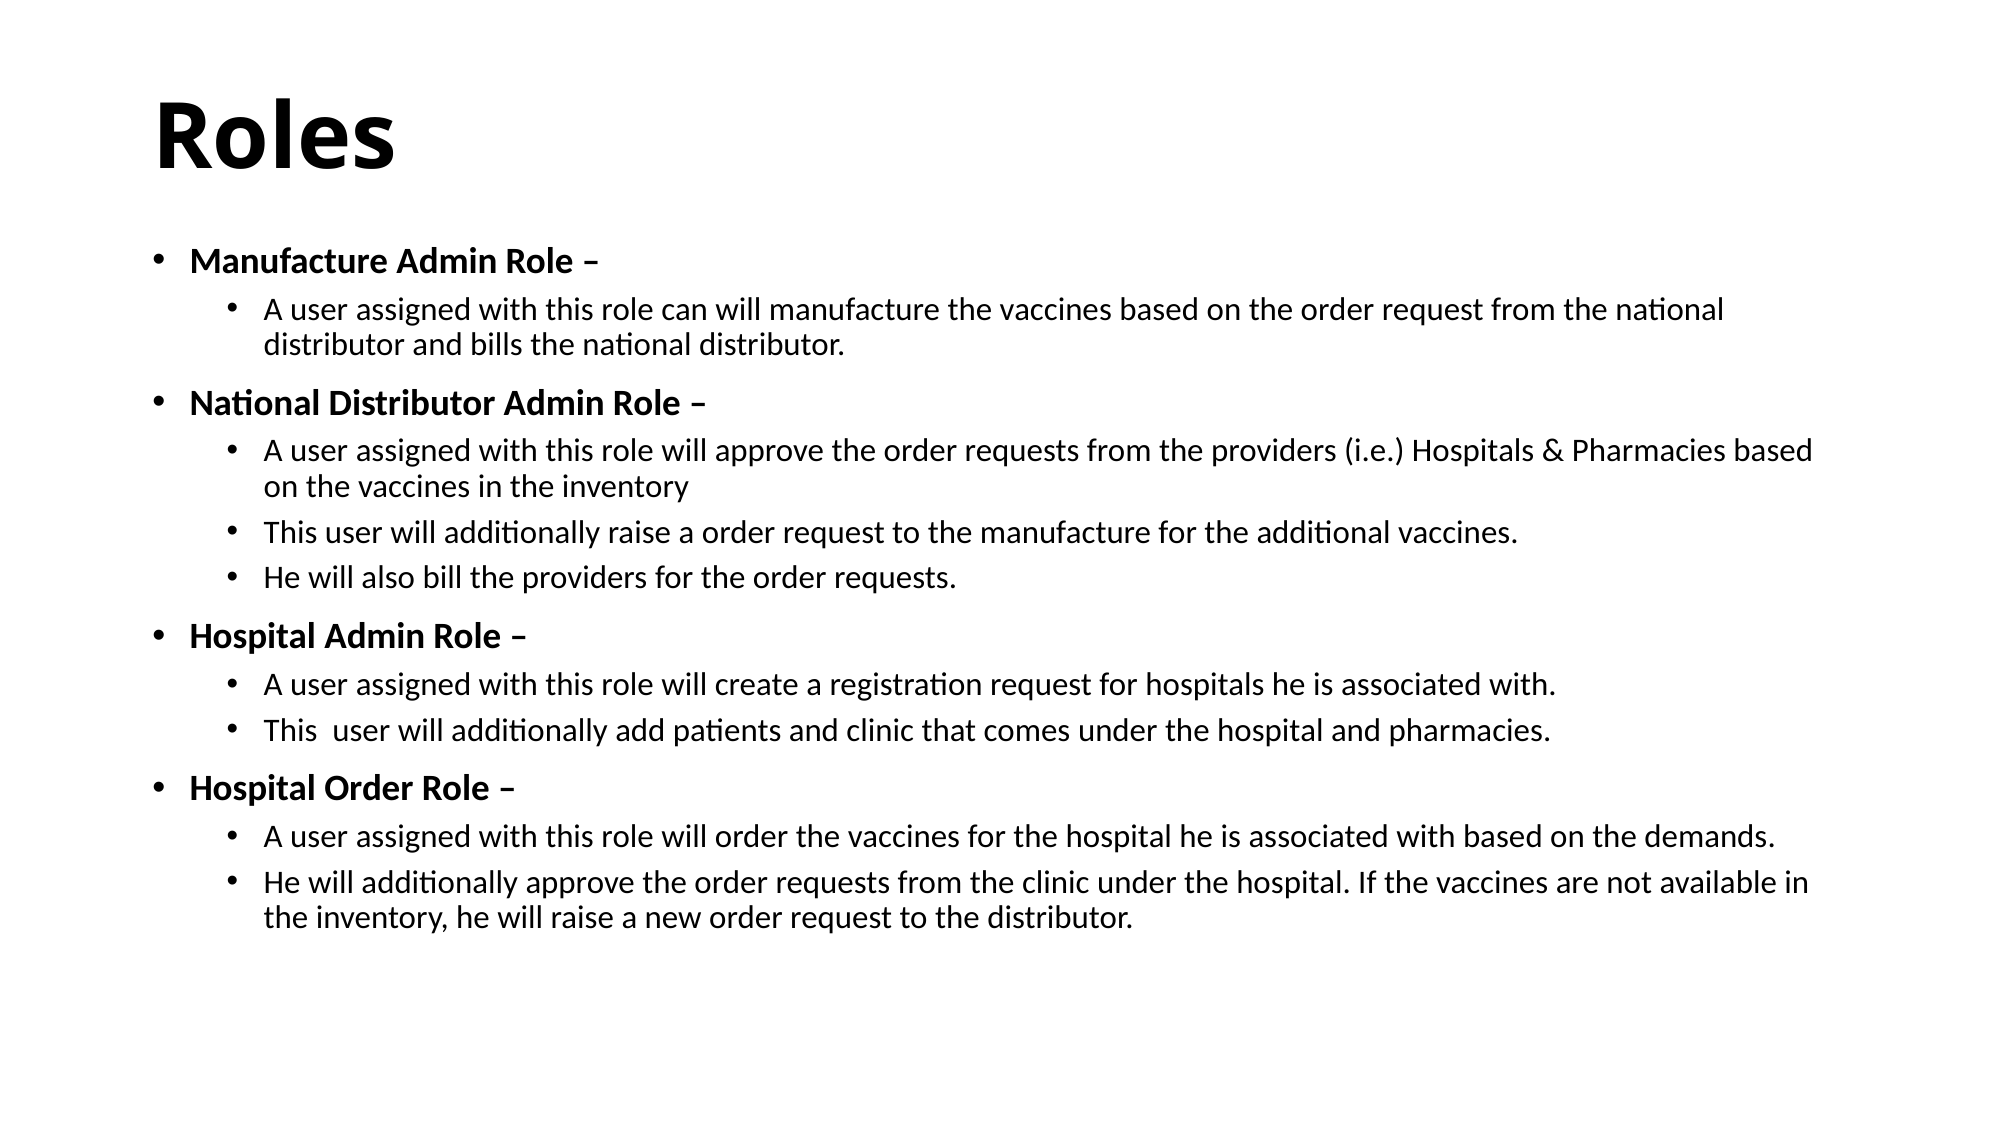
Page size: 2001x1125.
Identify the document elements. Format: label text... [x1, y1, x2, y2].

title Roles [137, 59, 1863, 218]
list Manufacture Admin Role – A user assigned with this role can will manufacture the vaccines based on the order request from the national distributor and bills the national distributor. National Distributor Admin Role – A user assigned with this role will approve the order requests from the providers (i.e.) Hospitals & Pharmacies based on the vaccines in the inventory This user will additionally raise a order request to the manufacture for the additional vaccines. He will also bill the providers for the order requests. Hospital Admin Role – A user assigned with this role will create a registration request for hospitals he is associated with. This user will additionally add patients and clinic that comes under the hospital and pharmacies. Hospital Order Role – A user assigned with this role will order the vaccines for the hospital he is associated with based on the demands. He will additionally approve the order requests from the clinic under the hospital. If the vaccines are not available in the inventory, he will raise a new order request to the distributor. [137, 233, 1863, 948]
